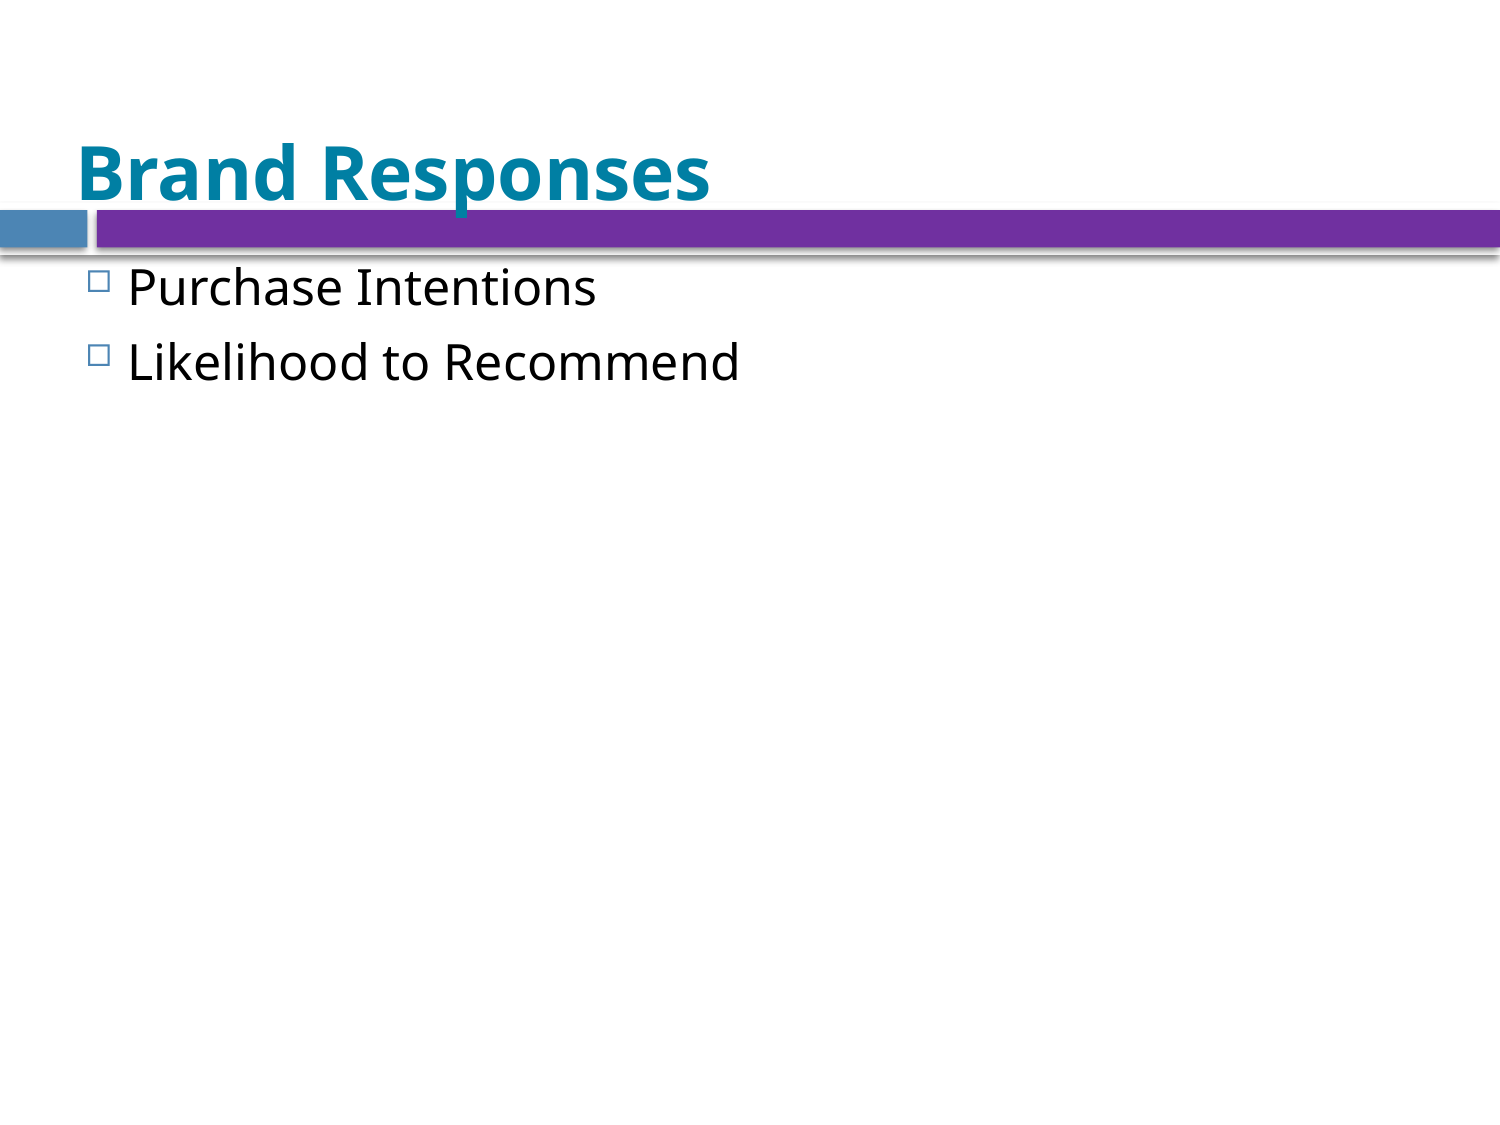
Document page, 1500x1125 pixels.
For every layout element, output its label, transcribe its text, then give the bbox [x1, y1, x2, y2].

list Purchase Intentions Likelihood to Recommend [75, 255, 1425, 983]
title Brand Responses [75, 35, 1425, 216]
